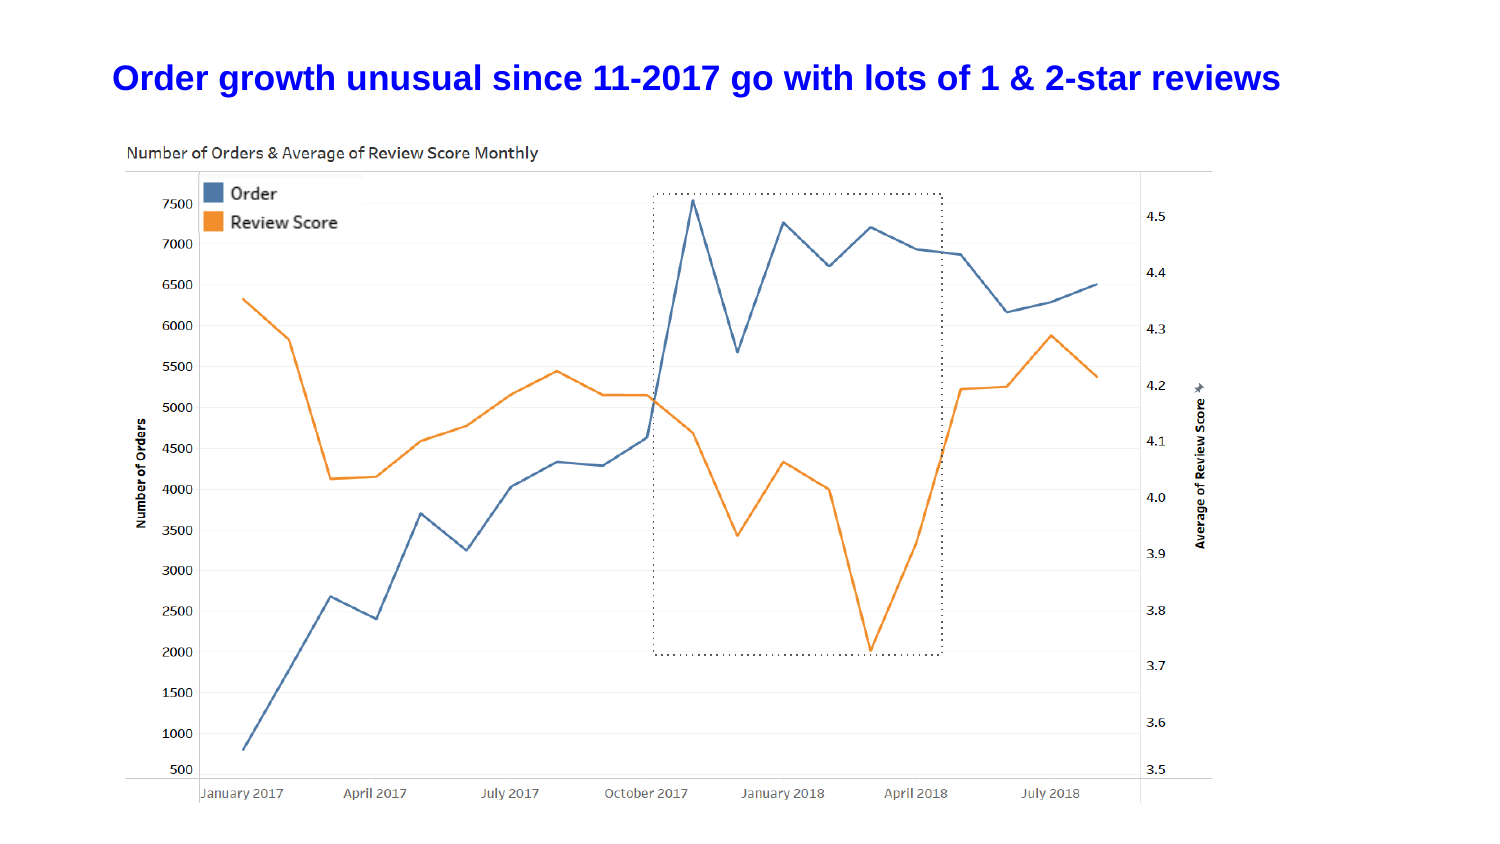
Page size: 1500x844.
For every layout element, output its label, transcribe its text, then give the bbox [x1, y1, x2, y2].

picture [120, 132, 1212, 804]
text_box Order growth unusual since 11-2017 go with lots of 1 & 2-star reviews [97, 40, 1310, 113]
